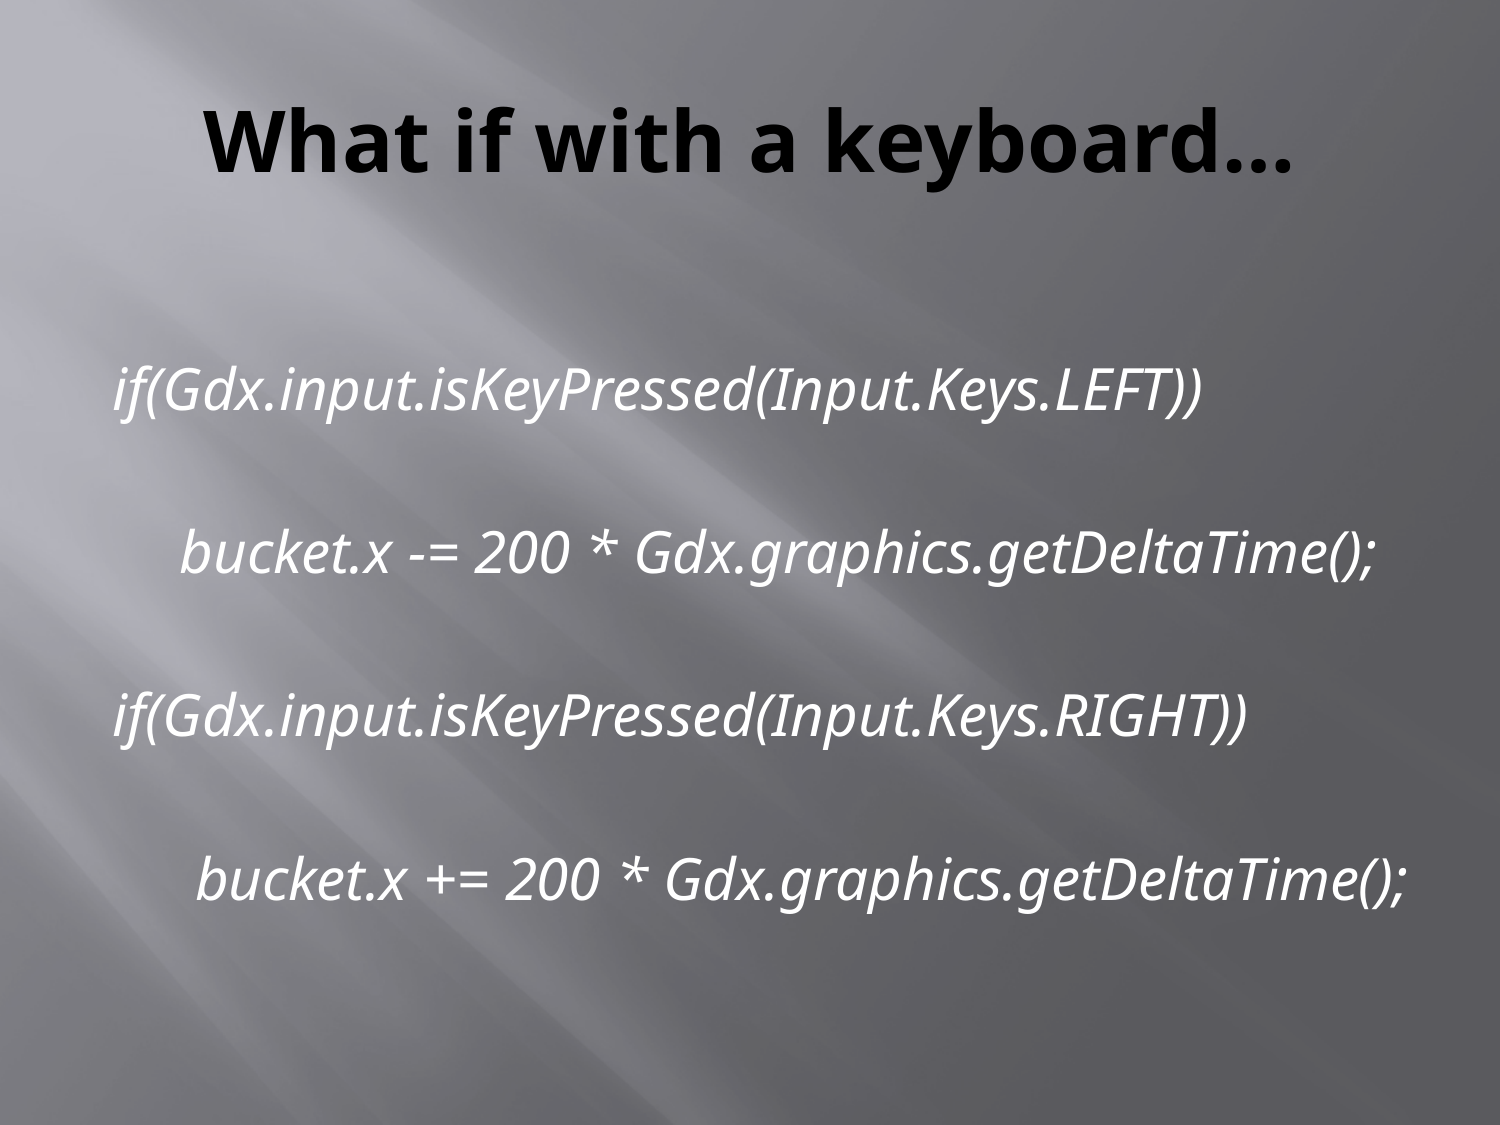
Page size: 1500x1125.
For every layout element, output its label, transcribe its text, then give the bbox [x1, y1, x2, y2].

title What if with a keyboard… [75, 45, 1425, 233]
list if(Gdx.input.isKeyPressed(Input.Keys.LEFT)) bucket.x -= 200 * Gdx.graphics.getDeltaTime(); if(Gdx.input.isKeyPressed(Input.Keys.RIGHT)) bucket.x += 200 * Gdx.graphics.getDeltaTime(); [75, 262, 1425, 1035]
